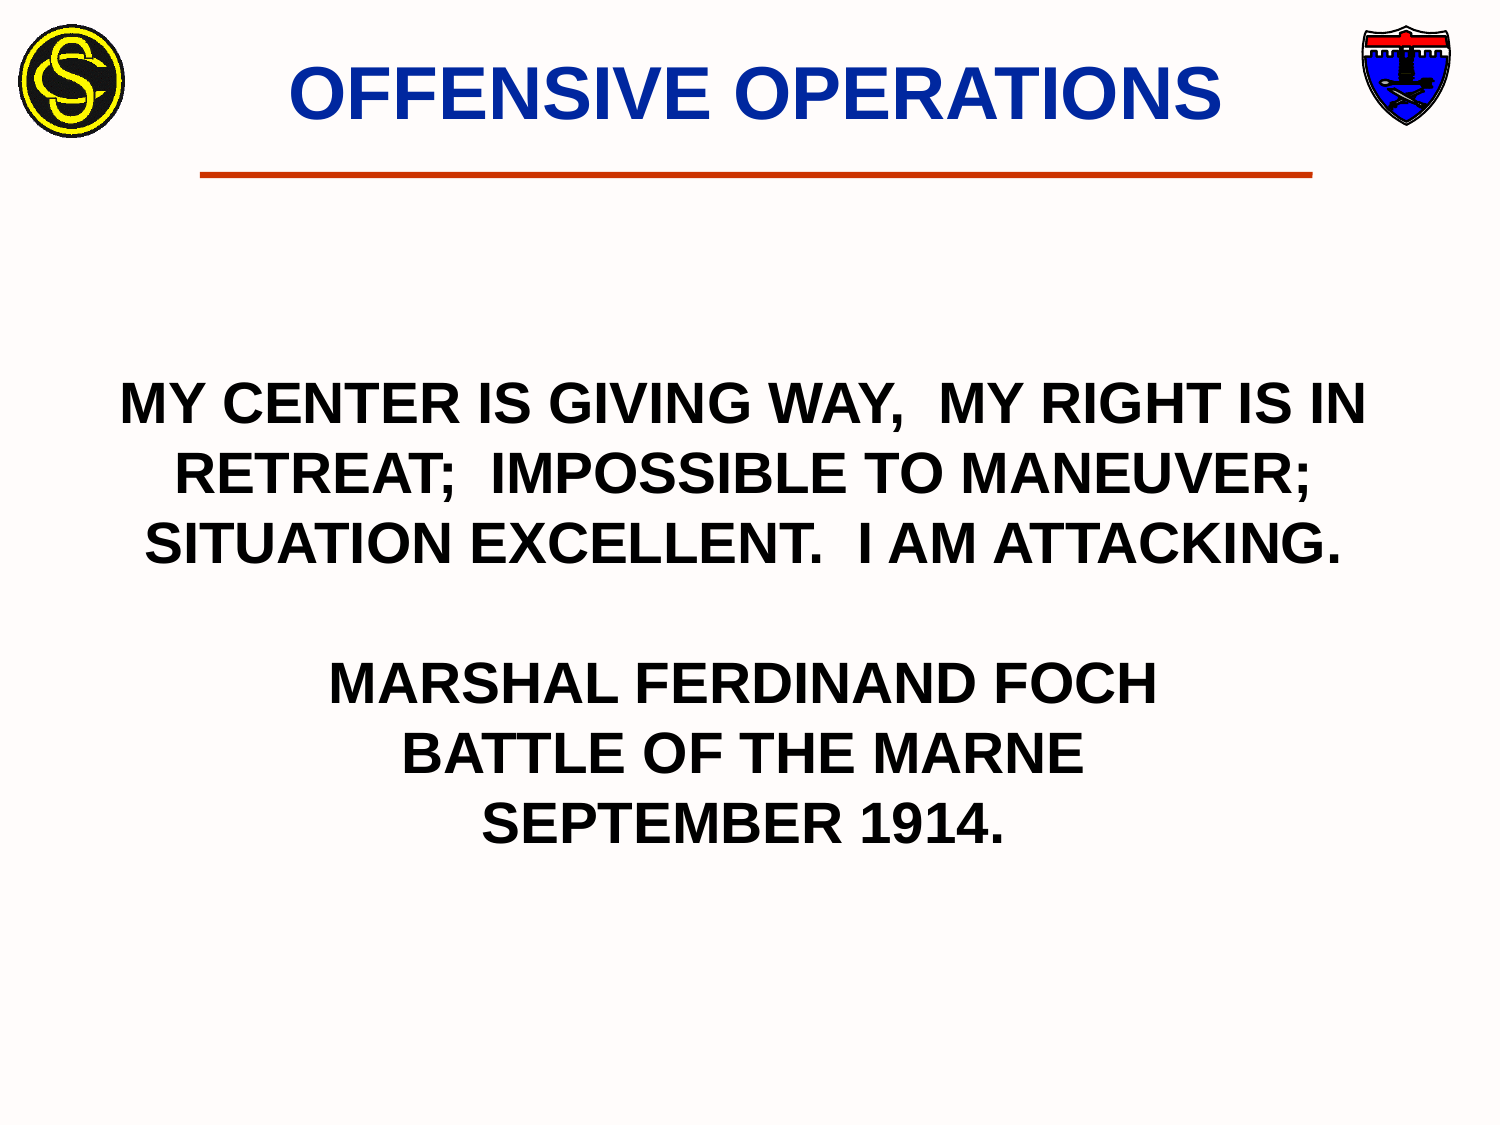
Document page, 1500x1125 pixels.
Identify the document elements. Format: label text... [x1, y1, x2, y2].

title MY CENTER IS GIVING WAY, MY RIGHT IS IN RETREAT; IMPOSSIBLE TO MANEUVER; SITUATION EXCELLENT. I AM ATTACKING. MARSHAL FERDINAND FOCH BATTLE OF THE MARNE SEPTEMBER 1914. [0, 249, 1488, 863]
text_box OFFENSIVE OPERATIONS [199, 37, 1313, 143]
picture [18, 24, 125, 138]
